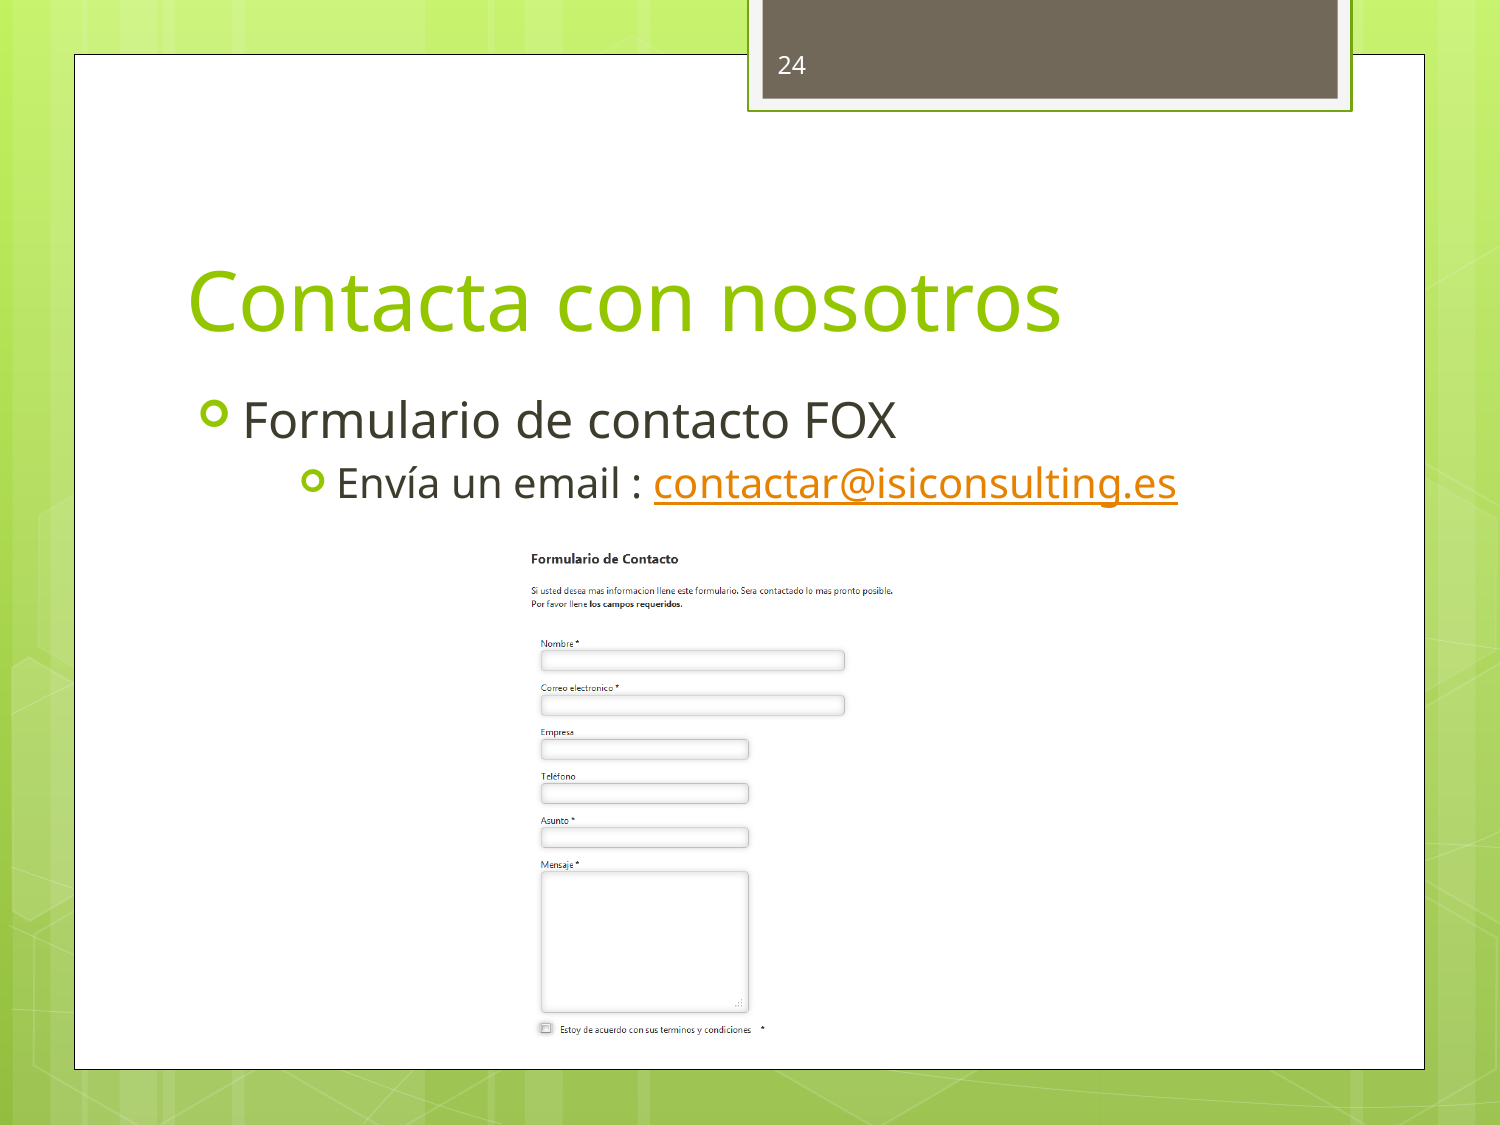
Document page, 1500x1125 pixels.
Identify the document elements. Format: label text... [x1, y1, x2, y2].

title Contacta con nosotros [171, 168, 1324, 357]
list Formulario de contacto FOX Envía un email : contactar@isiconsulting.es [171, 381, 1283, 957]
picture [525, 550, 902, 1037]
slide_number 24 [762, 36, 982, 97]
